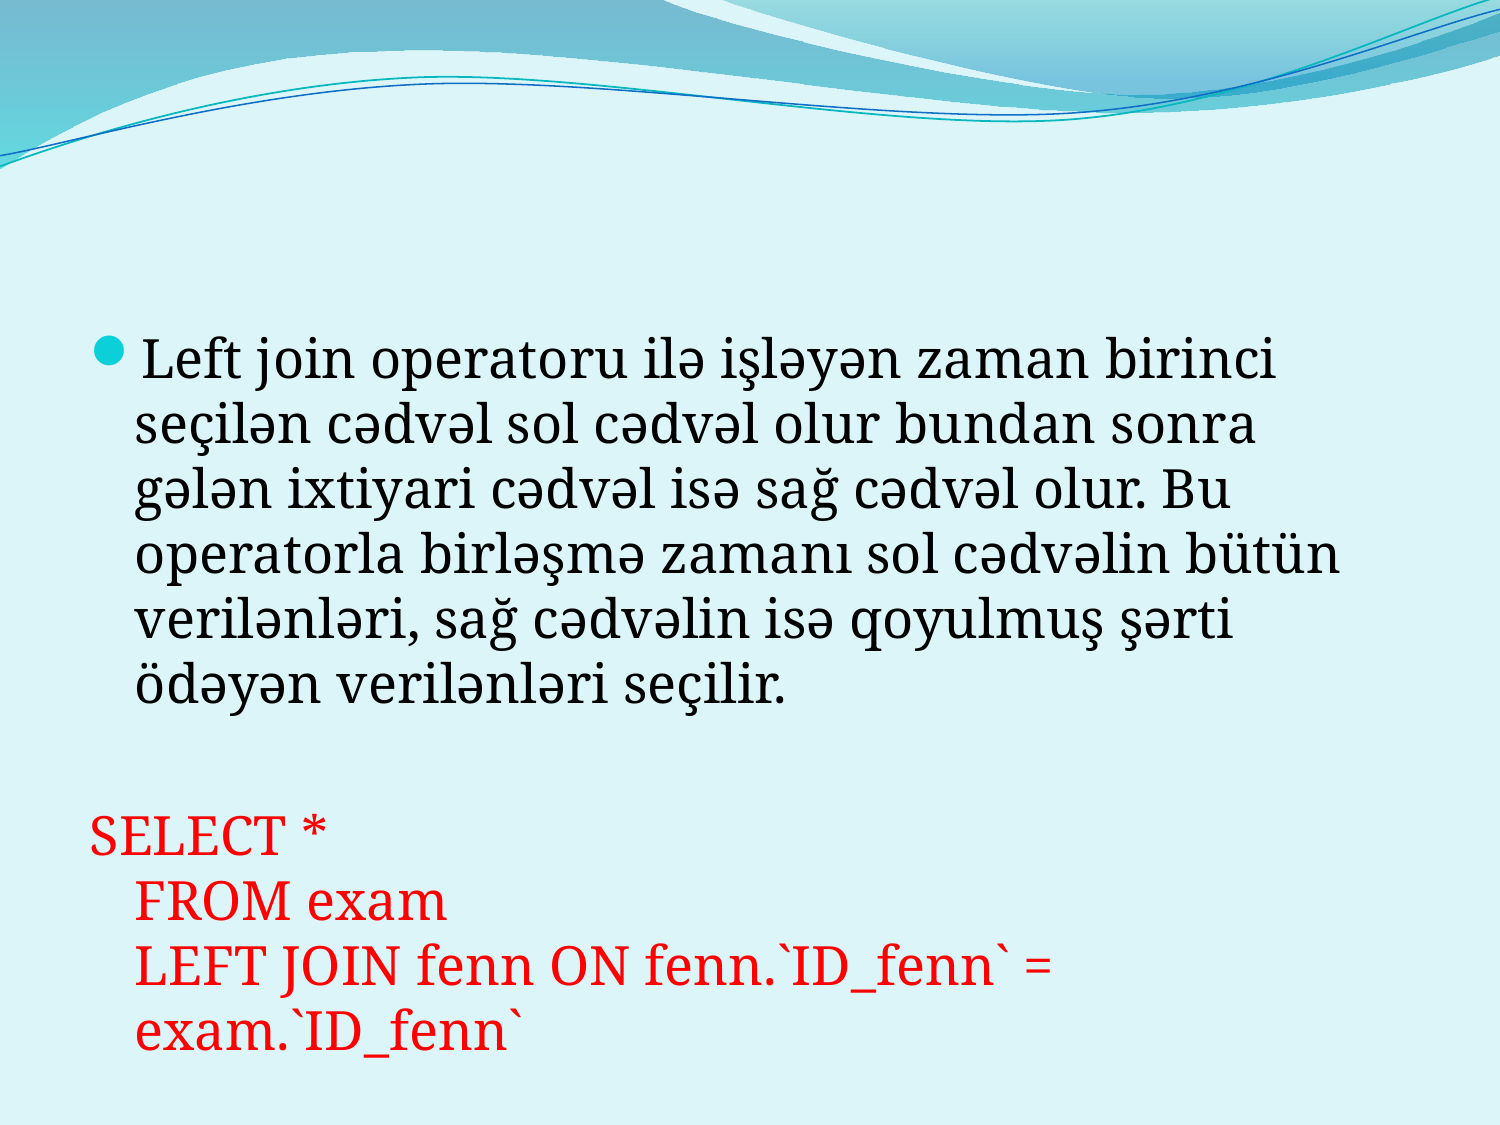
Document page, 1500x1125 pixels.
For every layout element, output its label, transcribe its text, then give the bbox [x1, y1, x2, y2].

list Left join operatoru ilə işləyən zaman birinci seçilən cədvəl sol cədvəl olur bundan sonra gələn ixtiyari cədvəl isə sağ cədvəl olur. Bu operatorla birləşmə zamanı sol cədvəlin bütün verilənləri, sağ cədvəlin isə qoyulmuş şərti ödəyən verilənləri seçilir. SELECT * FROM exam LEFT JOIN fenn ON fenn.`ID_fenn` = exam.`ID_fenn` [75, 317, 1425, 1038]
